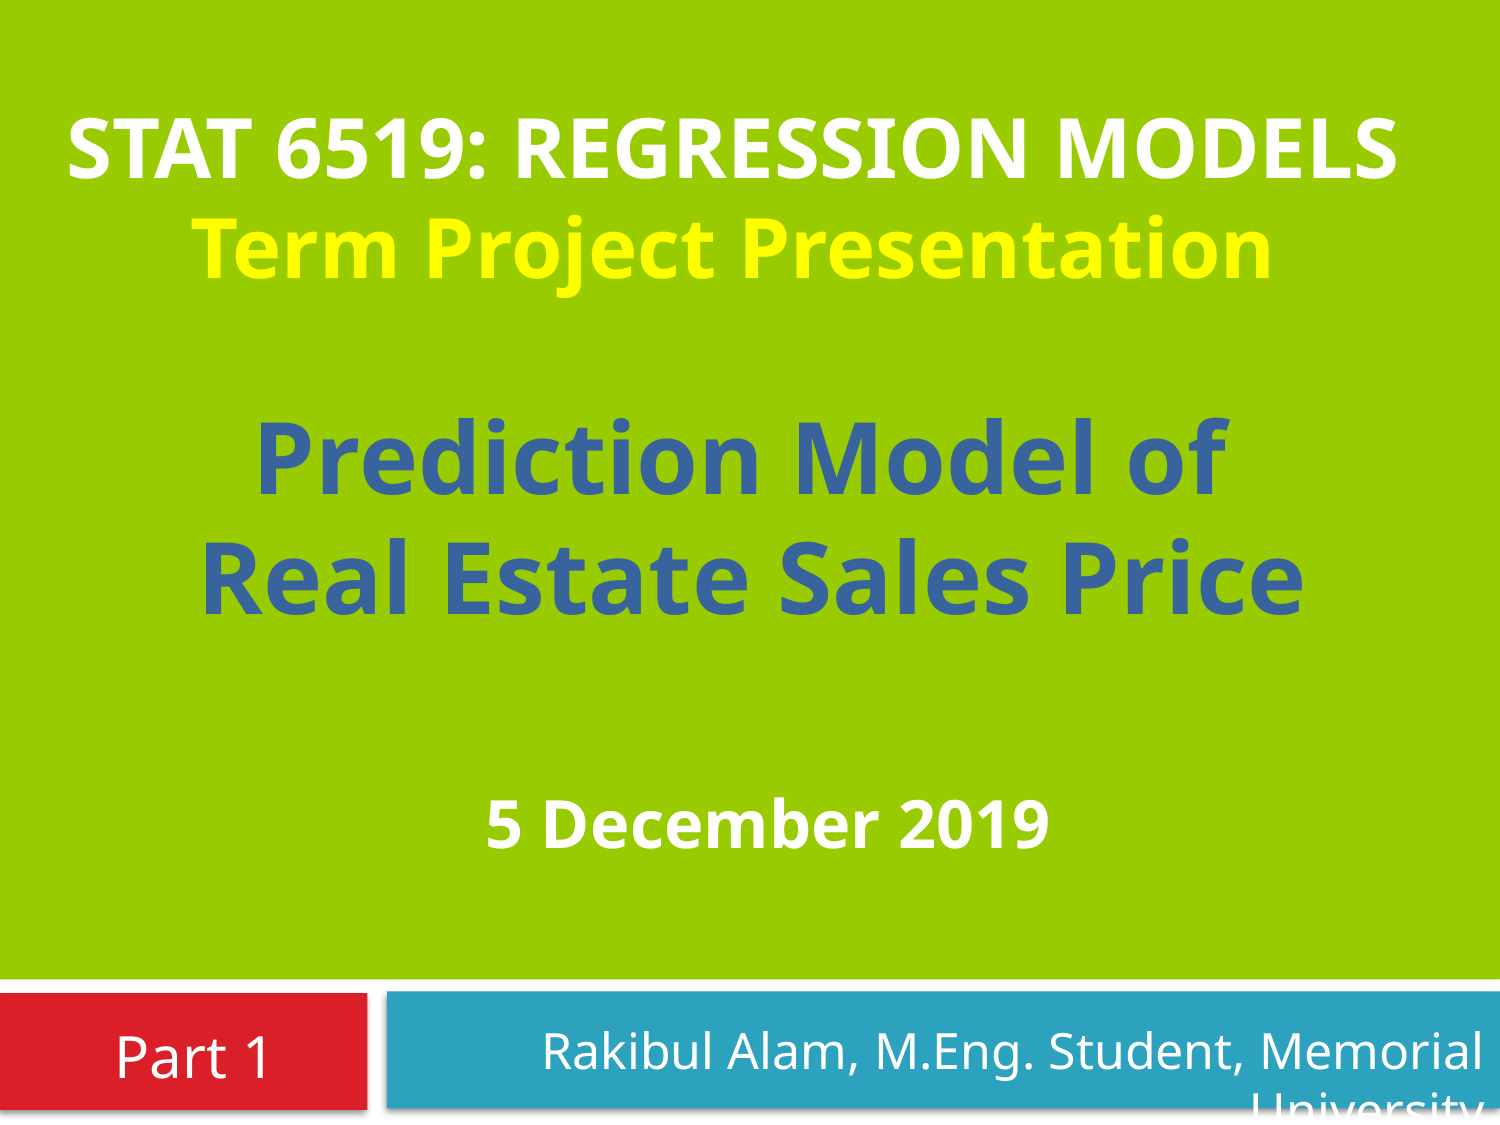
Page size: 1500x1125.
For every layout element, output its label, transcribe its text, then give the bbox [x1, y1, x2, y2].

text_box Part 1 [99, 1012, 388, 1098]
text_box Prediction Model of Real Estate Sales Price [0, 387, 1500, 643]
text_box Rakibul Alam, M.Eng. Student, Memorial University [449, 1012, 1500, 1125]
text_box 5 December 2019 [362, 774, 1175, 870]
text_box STAT 6519: REGRESSION MODELS Term Project Presentation [2, 87, 1465, 303]
